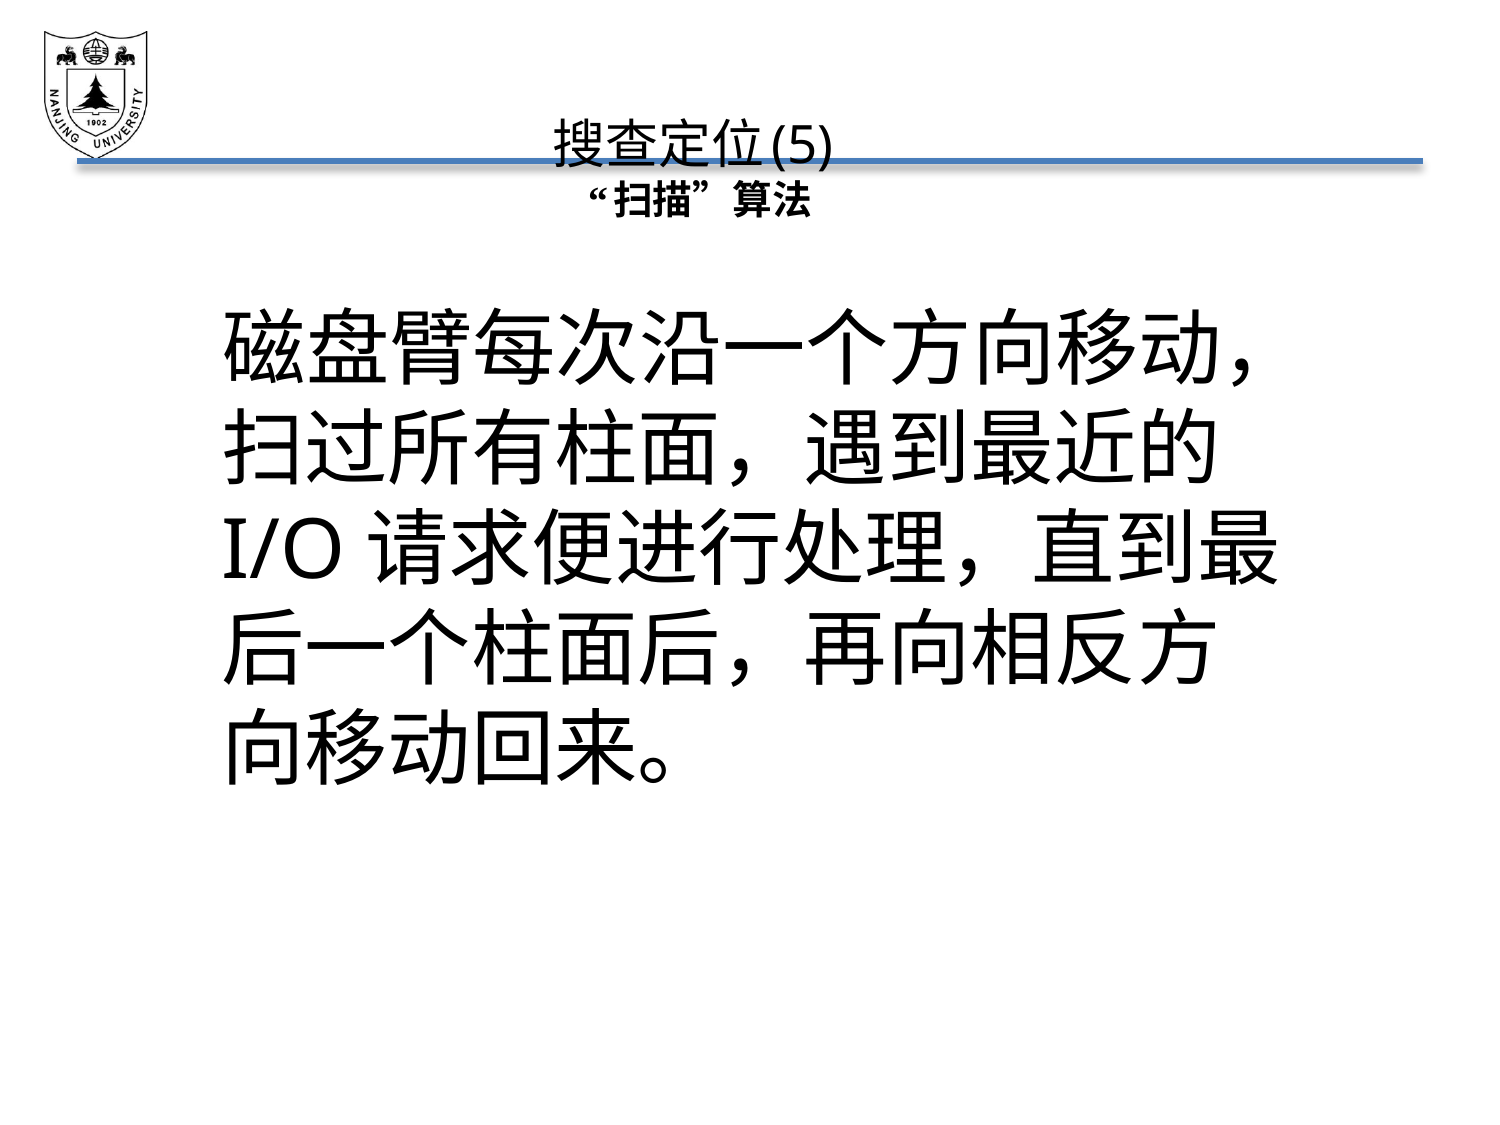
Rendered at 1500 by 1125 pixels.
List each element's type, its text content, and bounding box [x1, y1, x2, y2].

picture [41, 30, 148, 161]
list 磁盘臂每次沿一个方向移动，扫过所有柱面，遇到最近的I/O请求便进行处理，直到最后一个柱面后，再向相反方向移动回来。 [150, 287, 1313, 1063]
title 搜查定位(5) “扫描”算法 [62, 101, 1338, 290]
